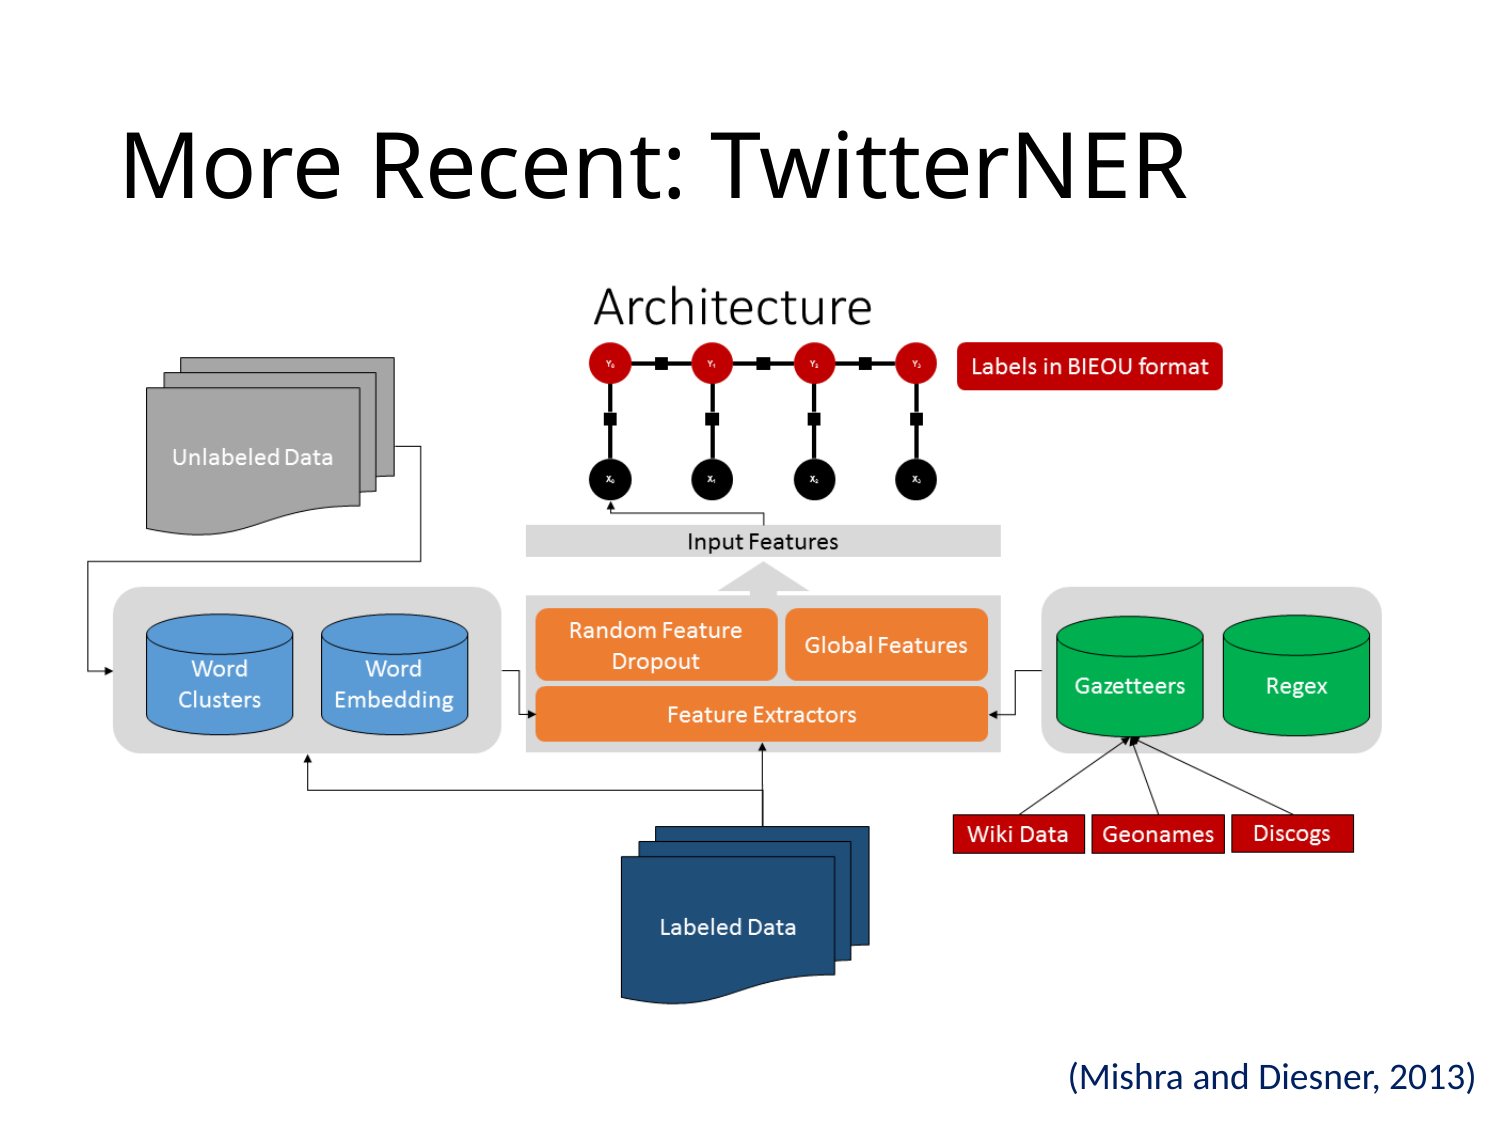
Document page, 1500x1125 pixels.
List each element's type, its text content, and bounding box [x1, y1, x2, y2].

picture [49, 260, 1416, 1029]
text_box (Mishra and Diesner, 2013) [1006, 1044, 1492, 1105]
title More Recent: TwitterNER [103, 59, 1397, 260]
